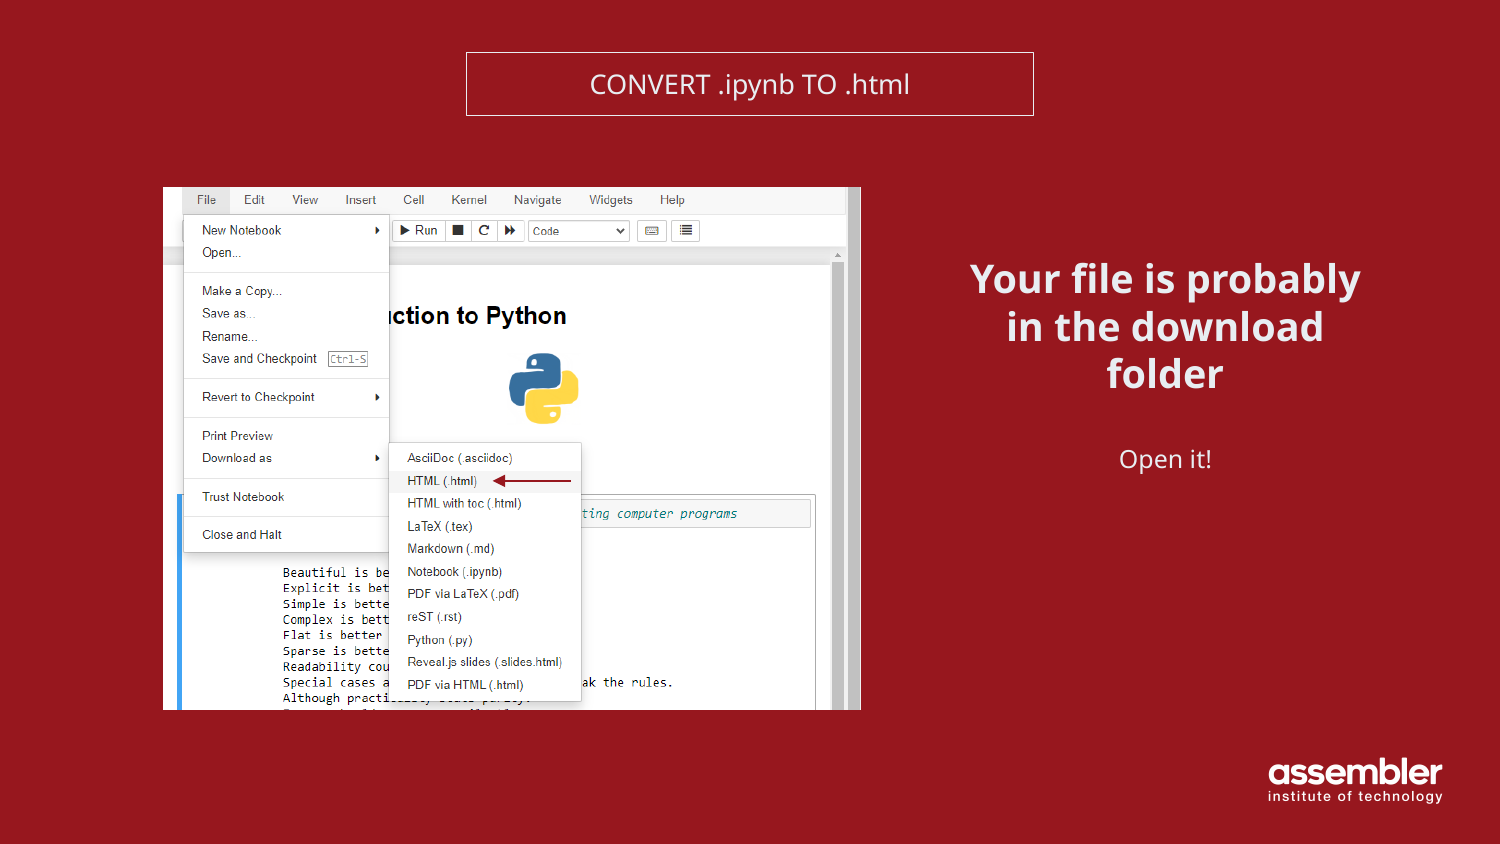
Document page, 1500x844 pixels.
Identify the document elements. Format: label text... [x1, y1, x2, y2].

text_box CONVERT .ipynb TO .html [466, 52, 1034, 115]
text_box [163, 186, 862, 711]
text_box Your file is probably in the download folder Open it! [942, 238, 1389, 489]
picture [1261, 751, 1449, 810]
